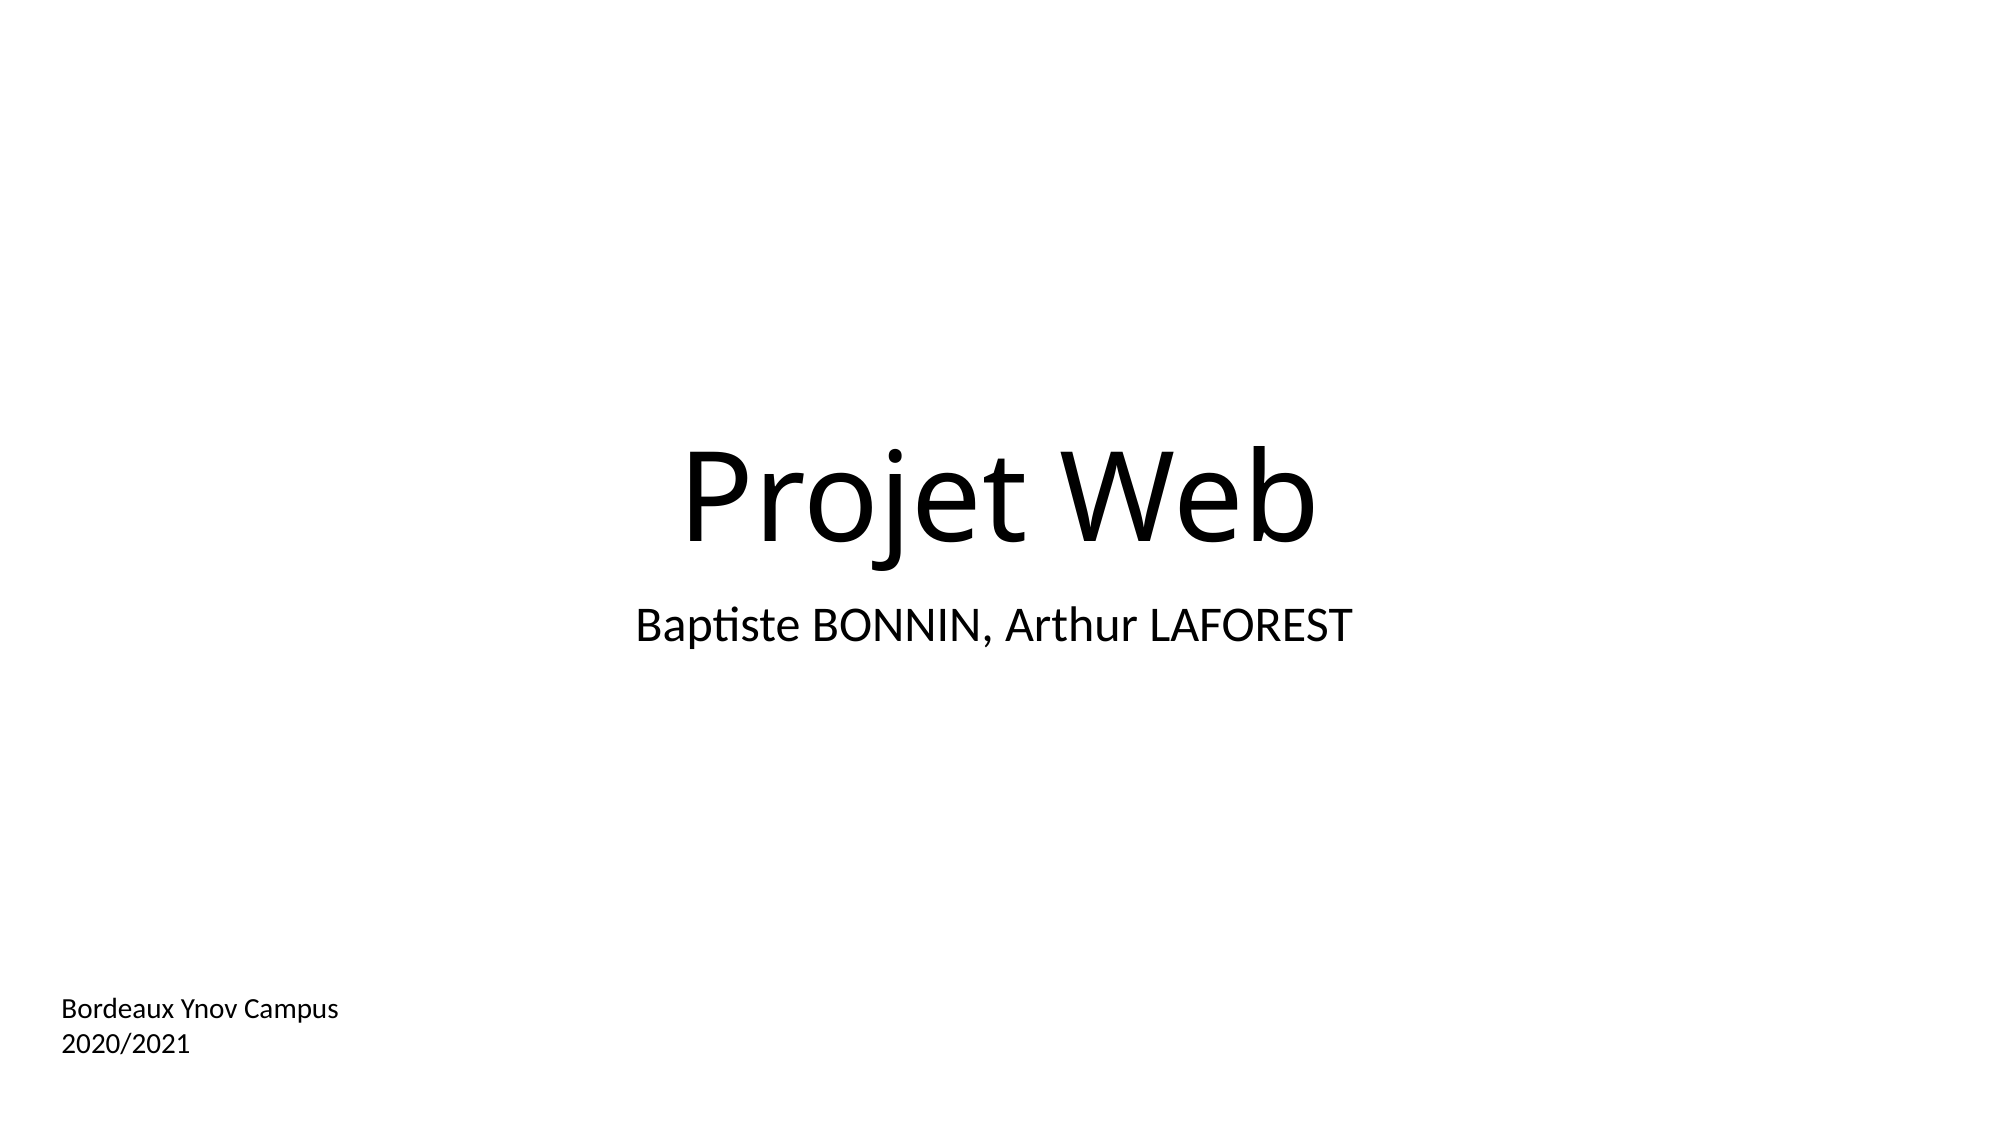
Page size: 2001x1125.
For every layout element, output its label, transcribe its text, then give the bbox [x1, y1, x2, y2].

text_box Bordeaux Ynov Campus 2020/2021 [46, 982, 481, 1068]
title Projet Web [249, 184, 1750, 576]
subtitle Baptiste BONNIN, Arthur LAFOREST [249, 590, 1750, 863]
